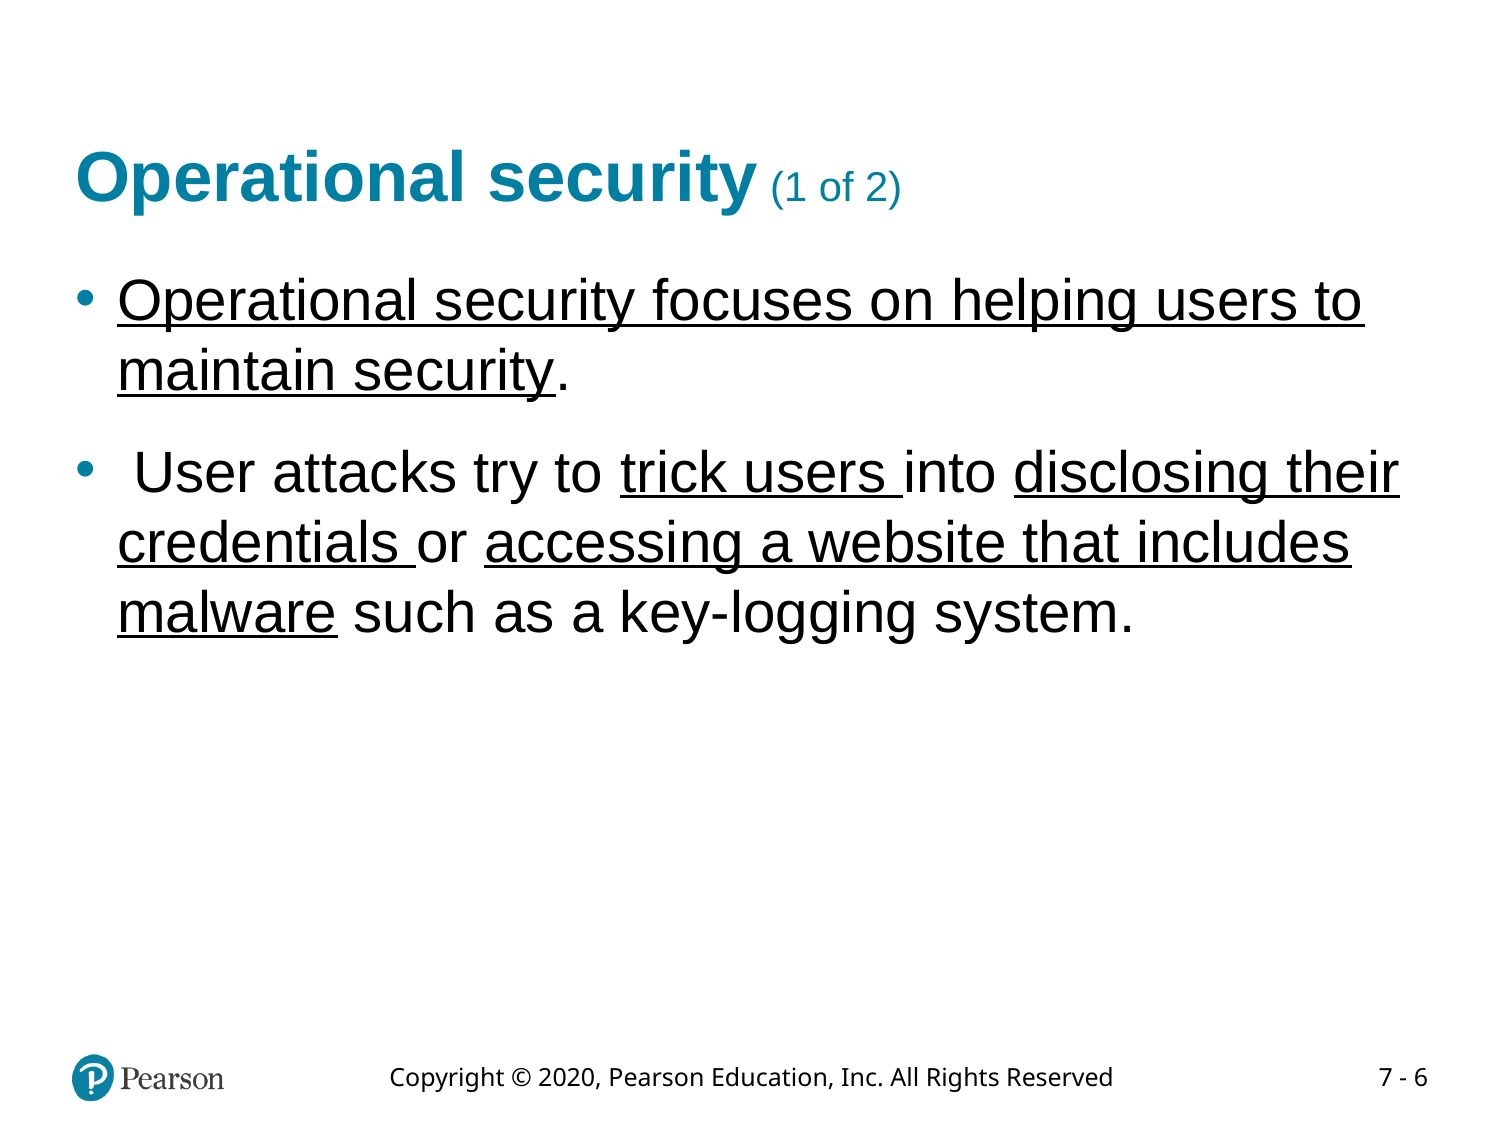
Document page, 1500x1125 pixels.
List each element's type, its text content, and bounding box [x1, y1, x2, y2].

picture [81, 1064, 107, 1089]
title Operational security (1 of 2) [75, 35, 1425, 216]
list Operational security focuses on helping users to maintain security. User attacks try to trick users into disclosing their credentials or accessing a website that includes malware such as a key-logging system. [75, 262, 1425, 1005]
picture [99, 1054, 224, 1101]
picture [72, 1054, 89, 1072]
picture [72, 1087, 83, 1101]
